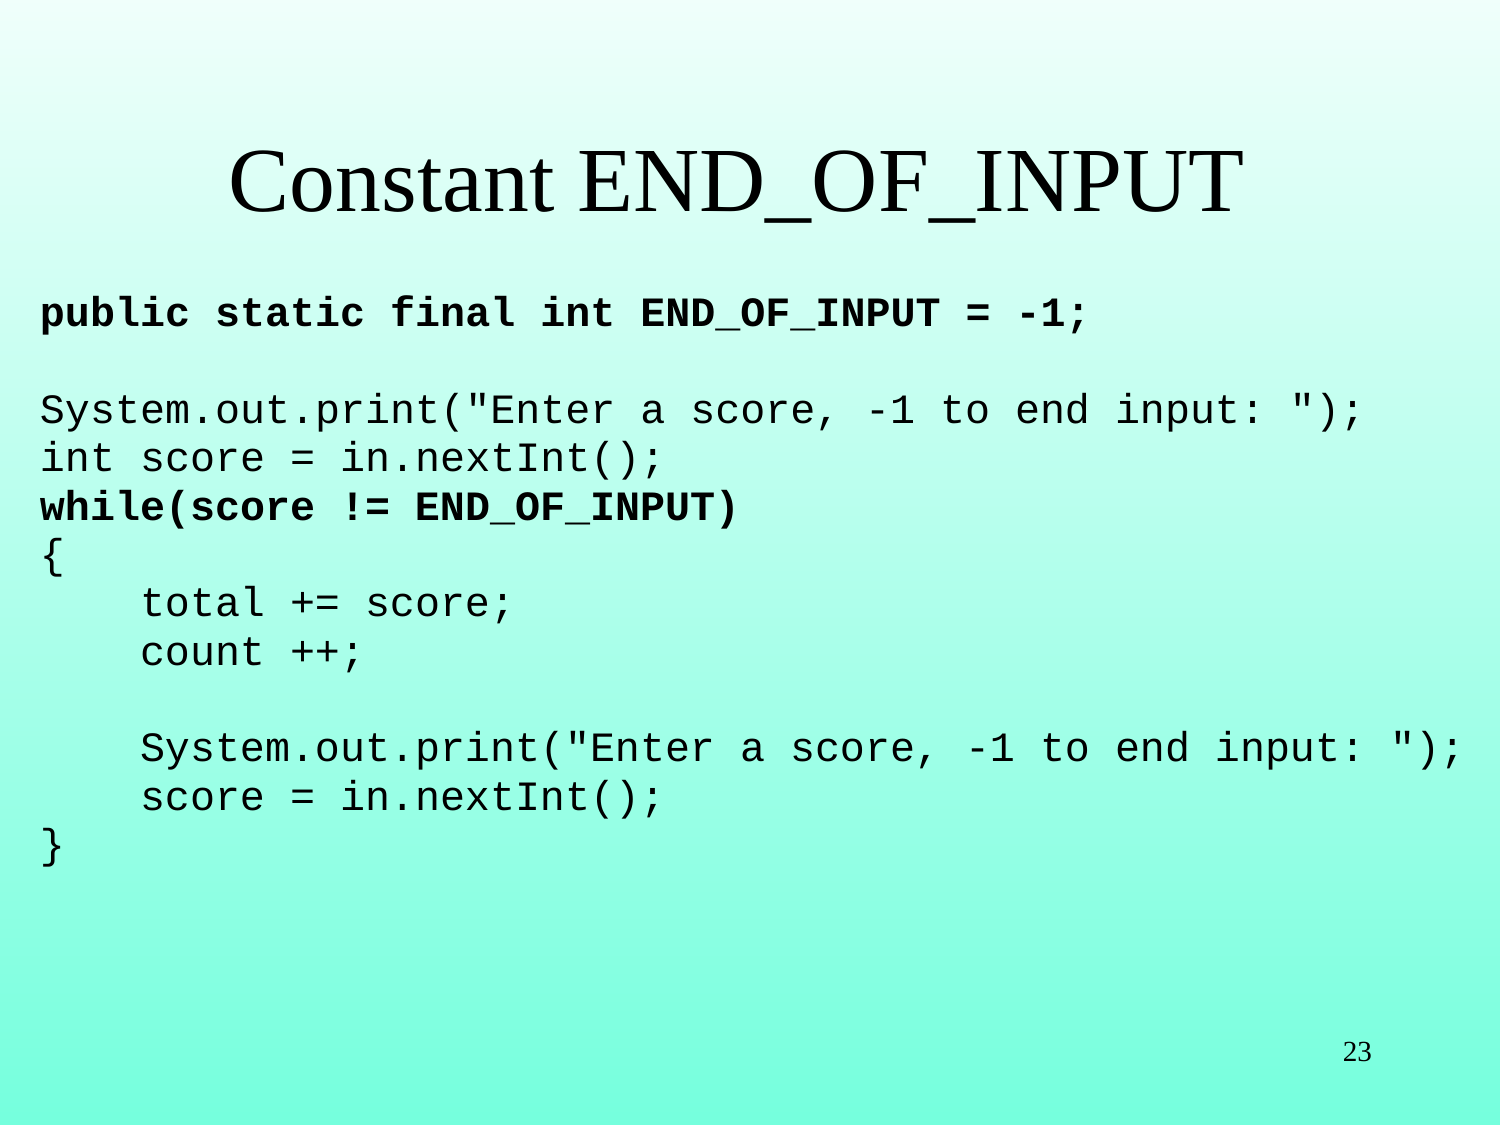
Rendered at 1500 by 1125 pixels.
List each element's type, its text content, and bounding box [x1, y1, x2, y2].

list public static final int END_OF_INPUT = -1; System.out.print("Enter a score, -1 to end input: "); int score = in.nextInt(); while(score != END_OF_INPUT) { total += score; count ++; System.out.print("Enter a score, -1 to end input: "); score = in.nextInt(); } [24, 287, 1488, 1000]
title Constant END_OF_INPUT [99, 75, 1375, 275]
slide_number 23 [1074, 1024, 1388, 1101]
